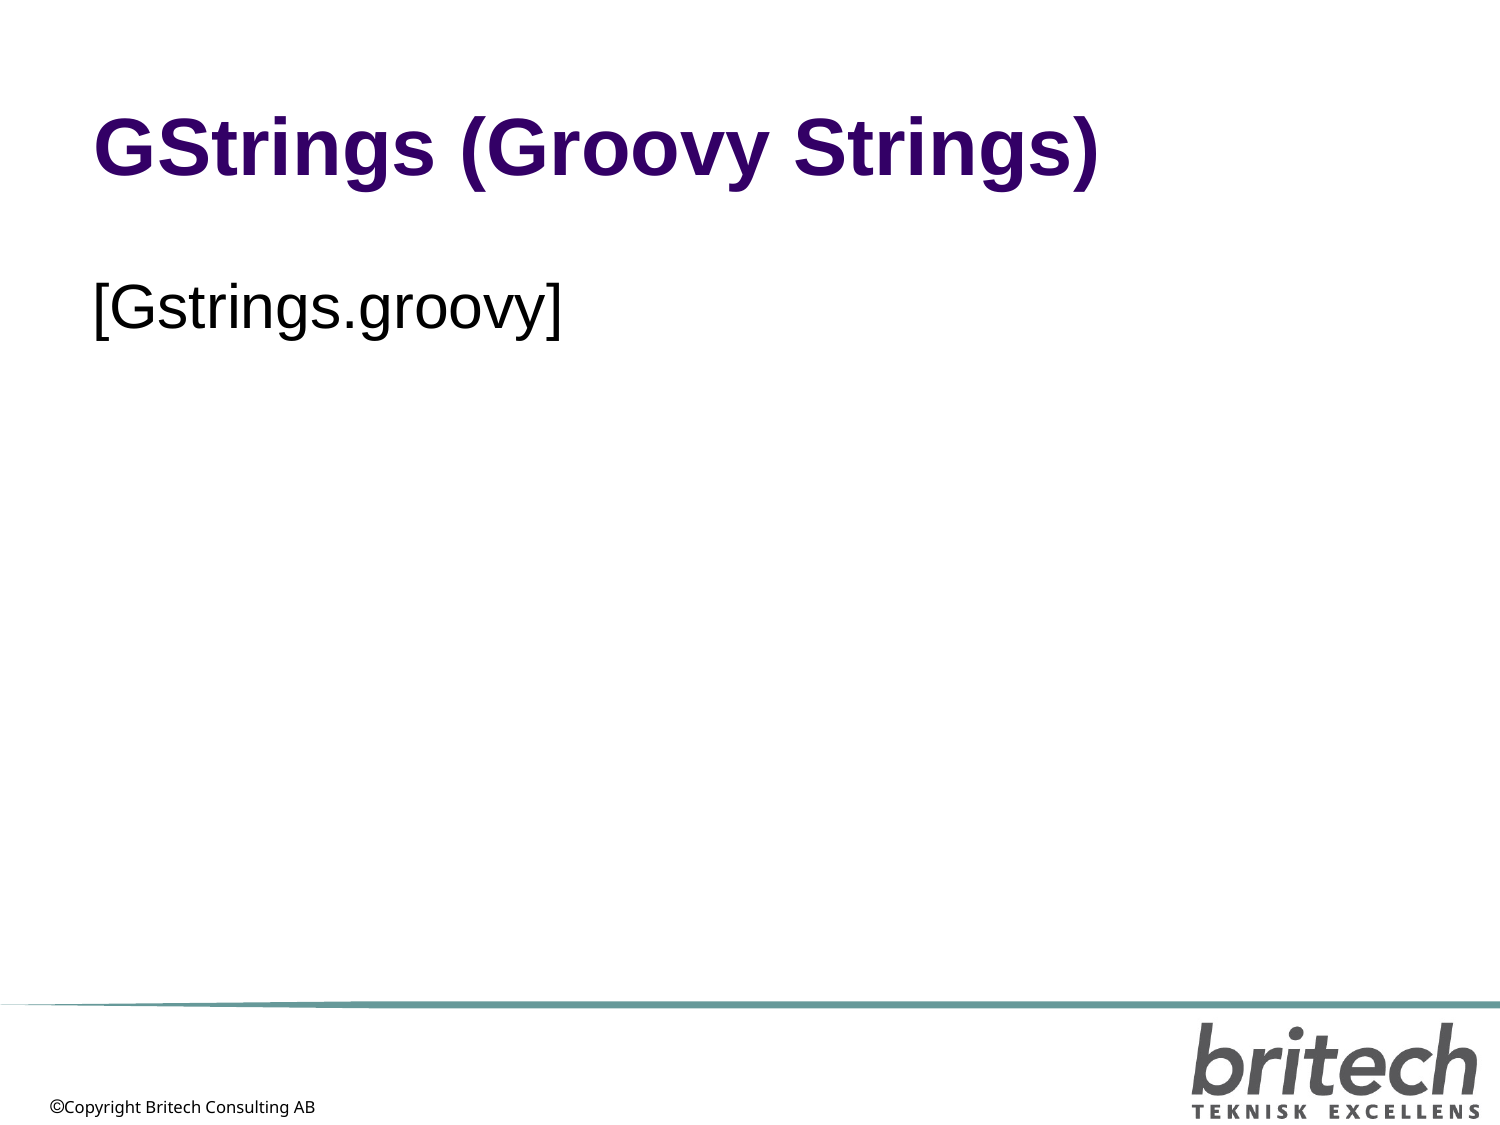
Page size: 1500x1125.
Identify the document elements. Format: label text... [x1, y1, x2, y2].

picture [1170, 1012, 1500, 1125]
title GStrings (Groovy Strings) [78, 57, 1317, 200]
list [Gstrings.groovy] [76, 258, 1428, 988]
